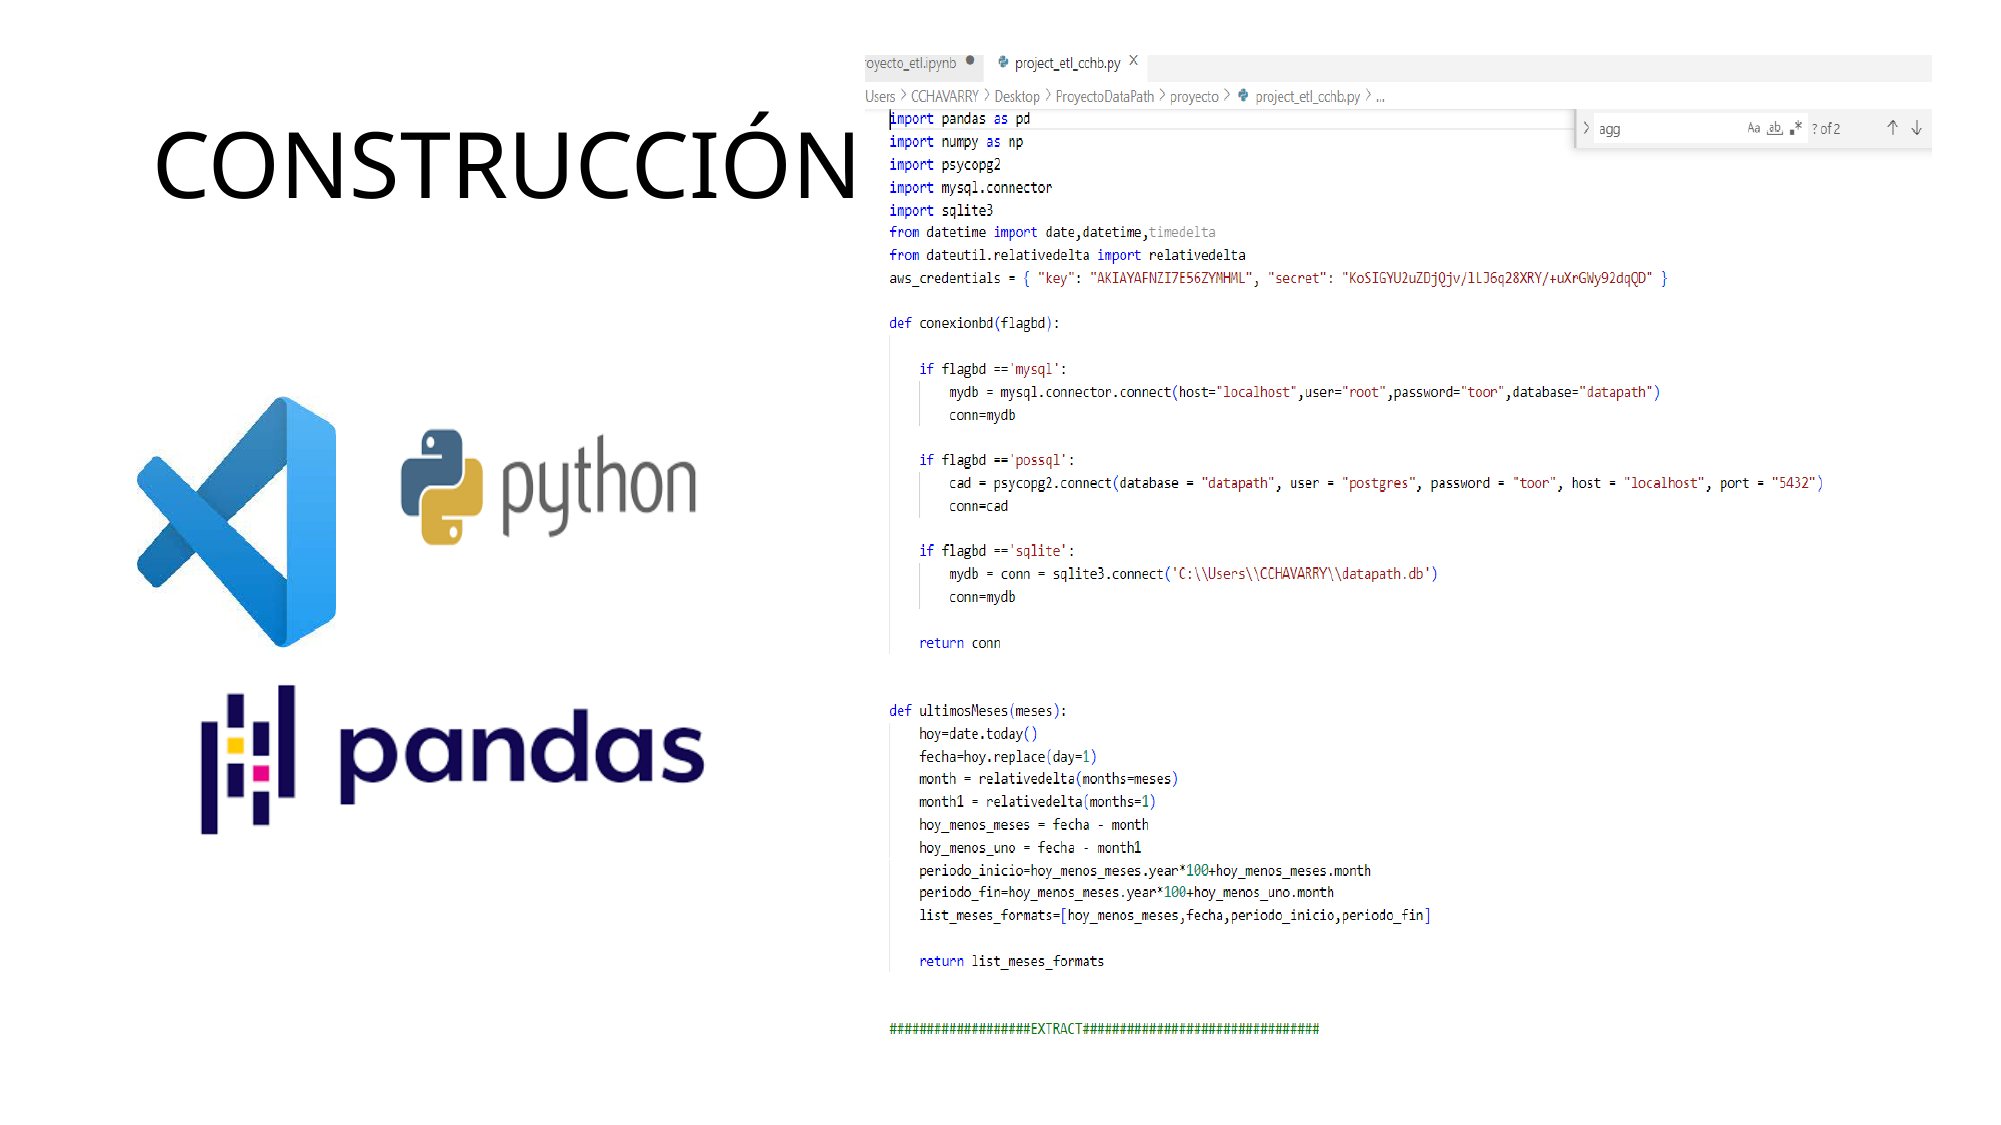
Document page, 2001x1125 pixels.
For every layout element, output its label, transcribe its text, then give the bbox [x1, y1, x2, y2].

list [137, 396, 336, 649]
picture [177, 648, 729, 872]
picture [865, 55, 1932, 1044]
title CONSTRUCCIÓN [137, 59, 865, 278]
picture [363, 376, 742, 608]
